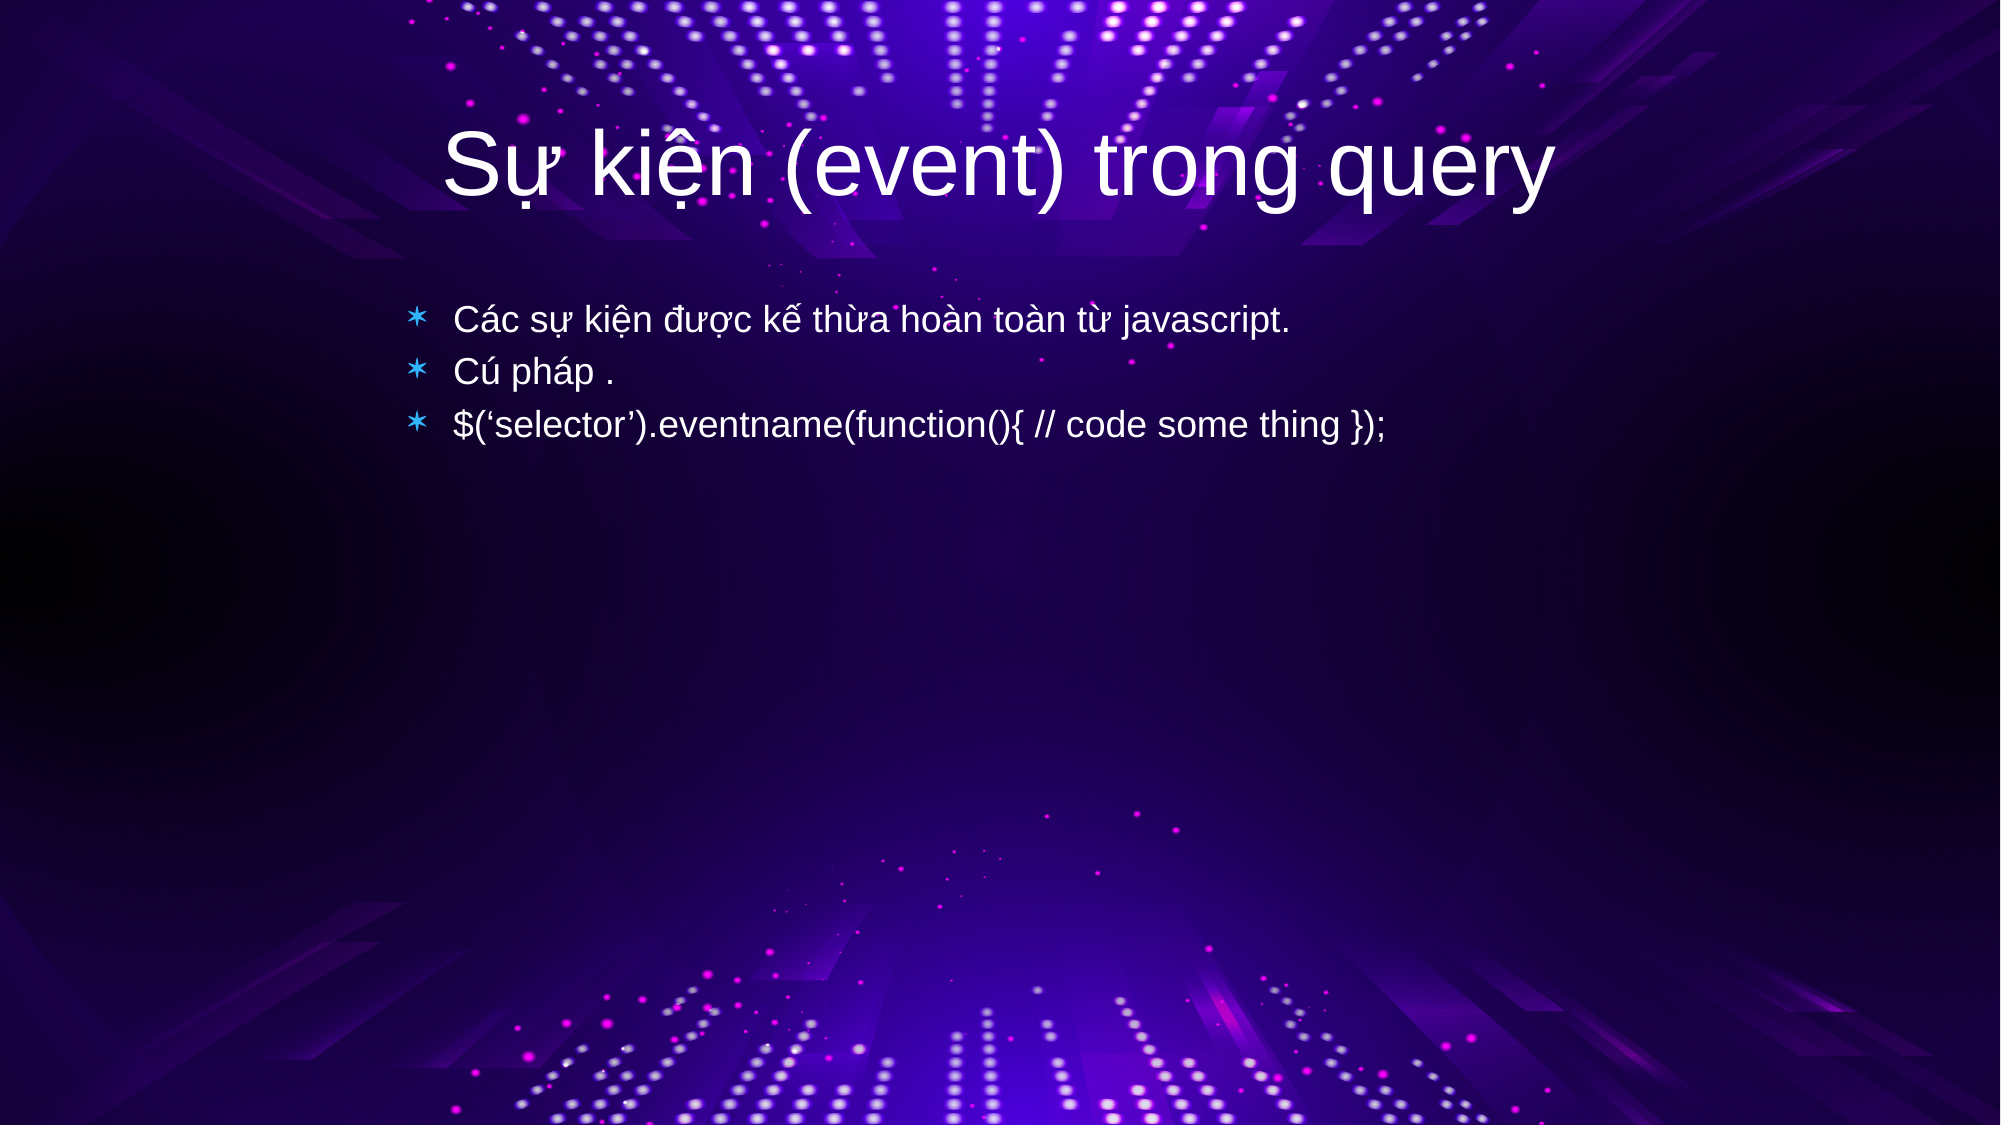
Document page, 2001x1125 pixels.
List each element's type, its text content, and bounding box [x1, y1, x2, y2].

list Các sự kiện được kế thừa hoàn toàn từ javascript. Cú pháp . $(‘selector’).eventname(function(){ // code some thing }); [393, 287, 1609, 1000]
title Sự kiện (event) trong query [99, 55, 1900, 261]
picture [0, 0, 2001, 1125]
